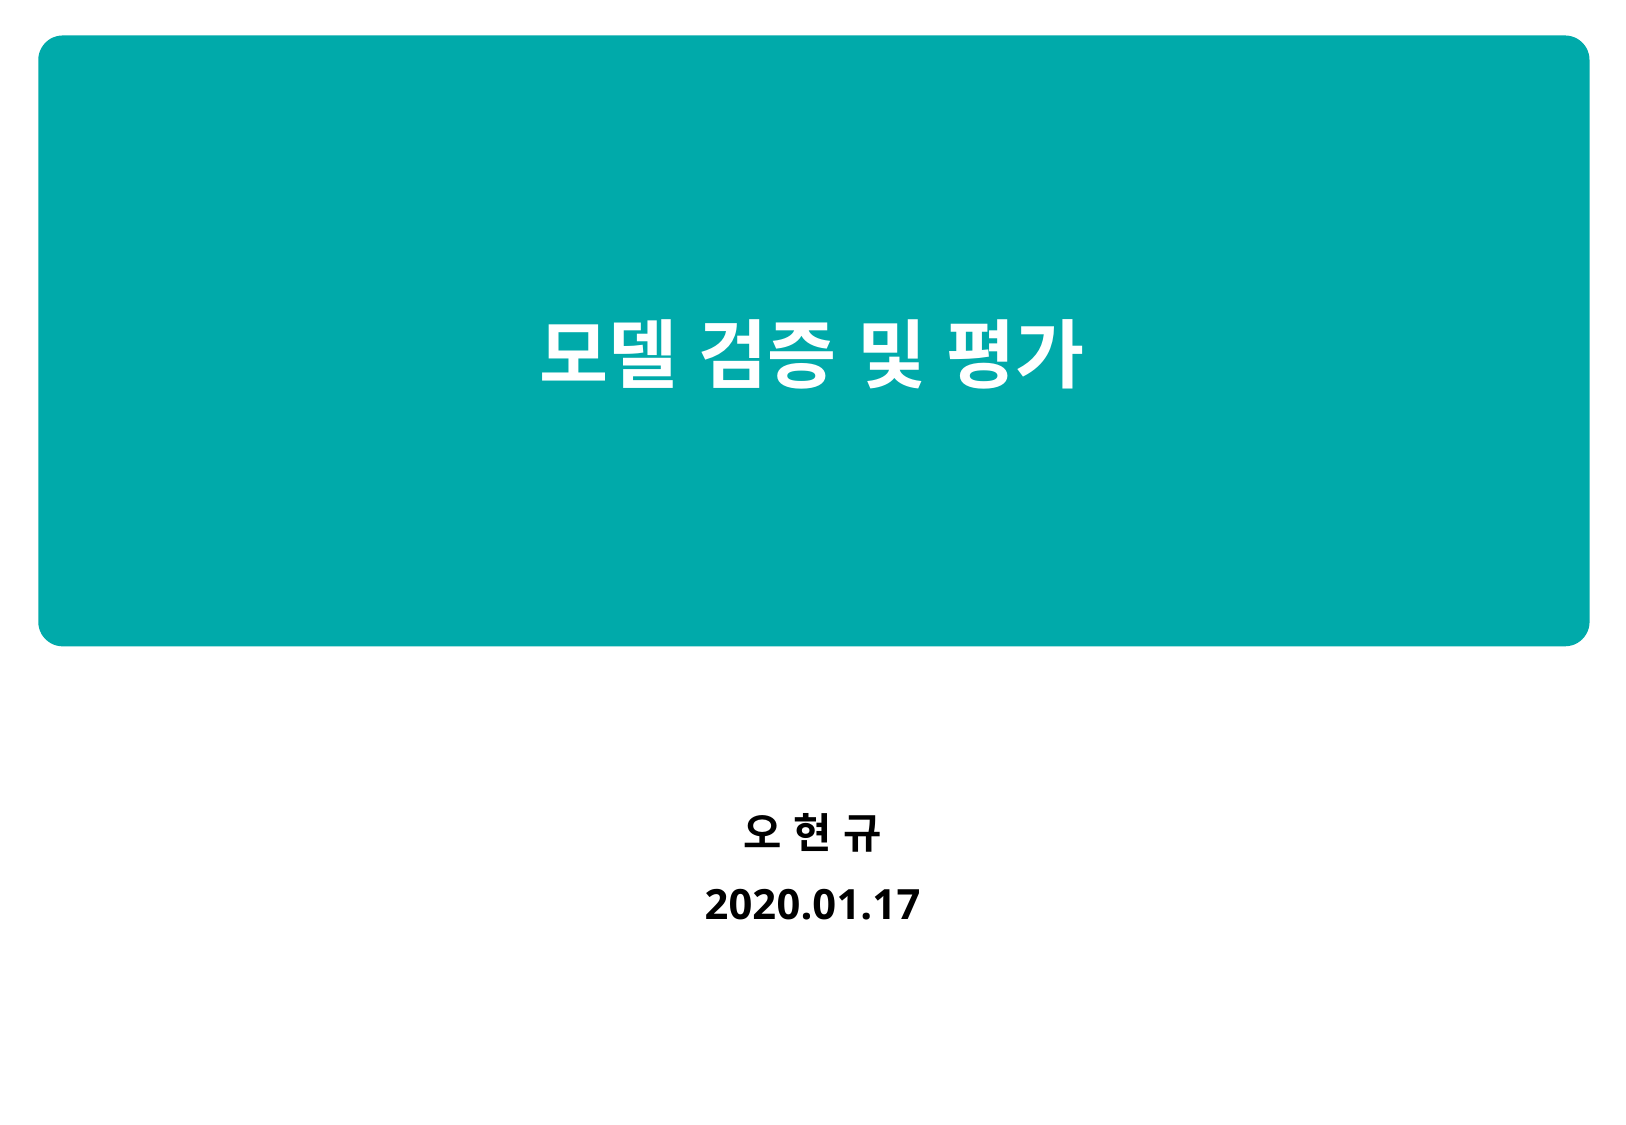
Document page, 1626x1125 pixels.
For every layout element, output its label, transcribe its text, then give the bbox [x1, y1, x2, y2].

text_box 모델 검증 및 평가 [127, 272, 1497, 405]
text_box 오 현 규 2020.01.17 [410, 799, 1215, 935]
